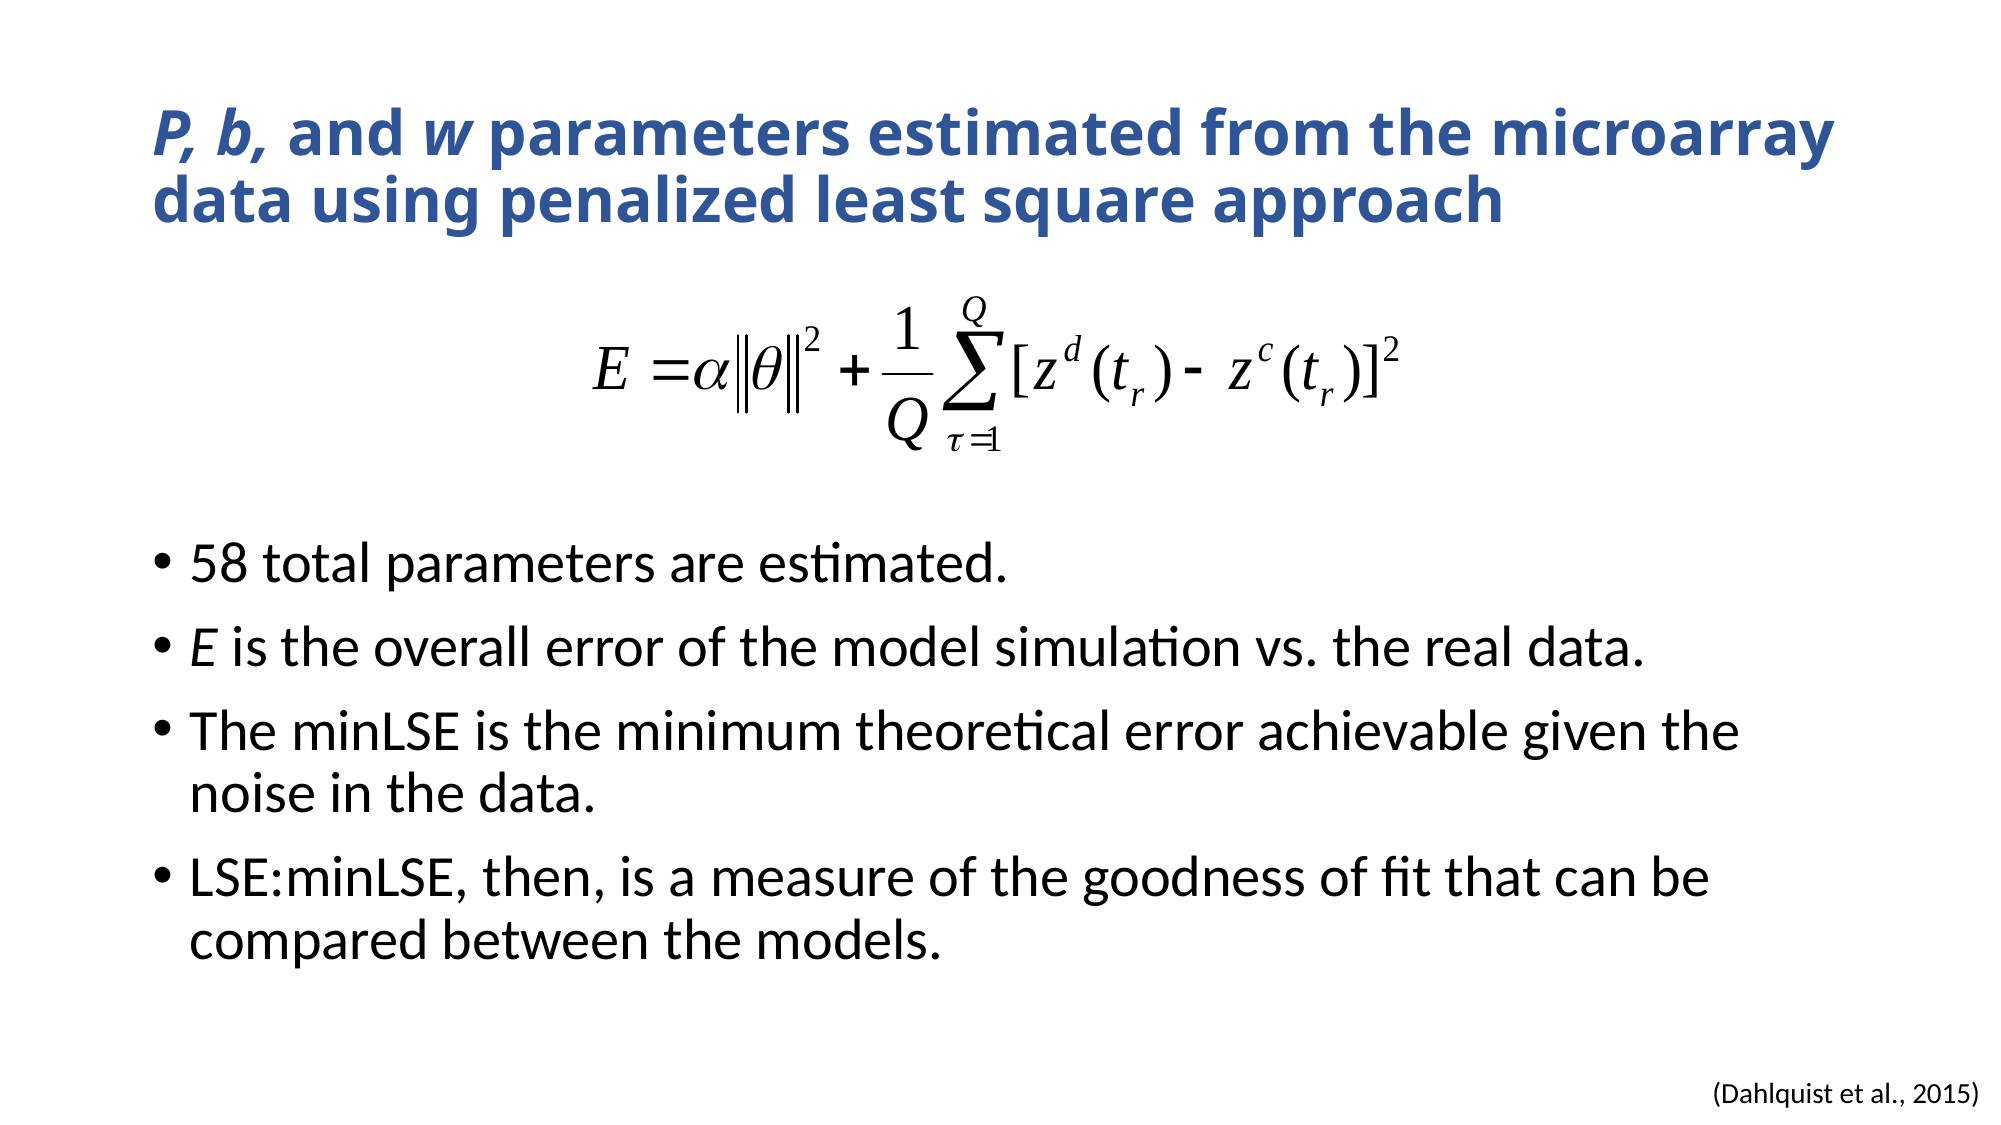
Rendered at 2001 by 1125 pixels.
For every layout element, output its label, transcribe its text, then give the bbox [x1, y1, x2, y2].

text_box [582, 277, 1418, 465]
list 58 total parameters are estimated. E is the overall error of the model simulation vs. the real data. The minLSE is the minimum theoretical error achievable given the noise in the data. LSE:minLSE, then, is a measure of the goodness of fit that can be compared between the models. [137, 525, 1863, 987]
text_box (Dahlquist et al., 2015) [1697, 1066, 2000, 1117]
title P, b, and w parameters estimated from the microarray data using penalized least square approach [137, 59, 1863, 278]
